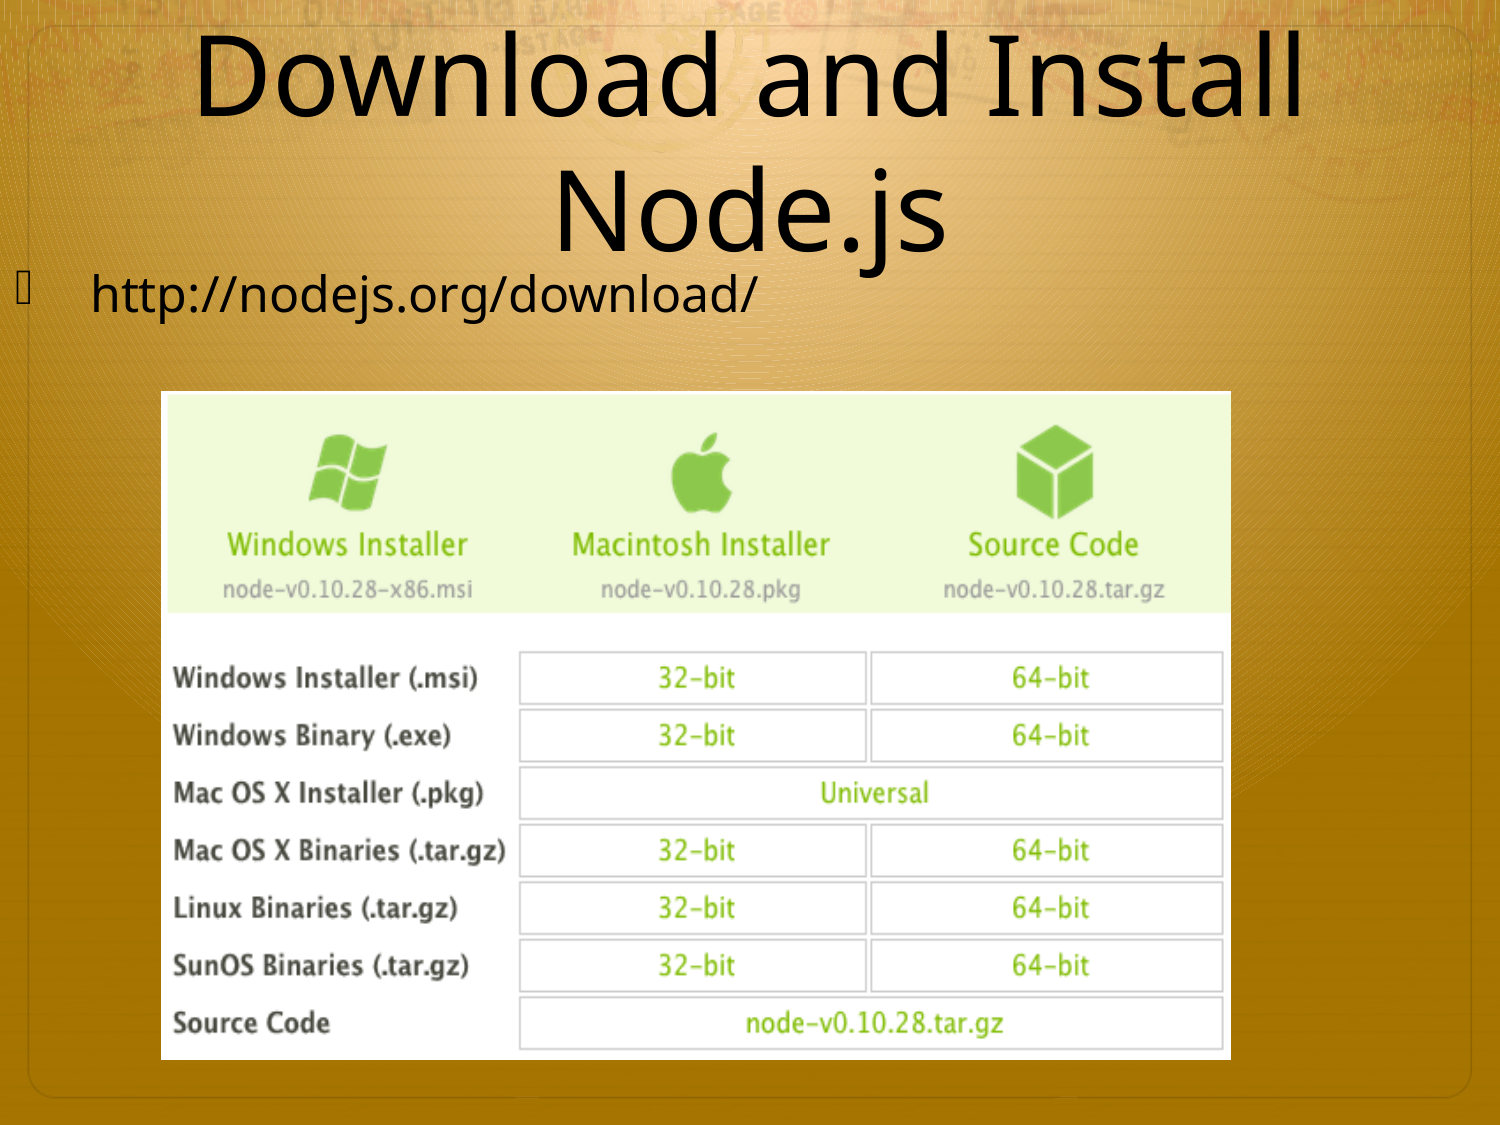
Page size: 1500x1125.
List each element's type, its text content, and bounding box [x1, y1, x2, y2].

list http://nodejs.org/download/ [0, 255, 1050, 338]
title Download and Install Node.js [93, 45, 1407, 233]
picture [0, 0, 1500, 1125]
